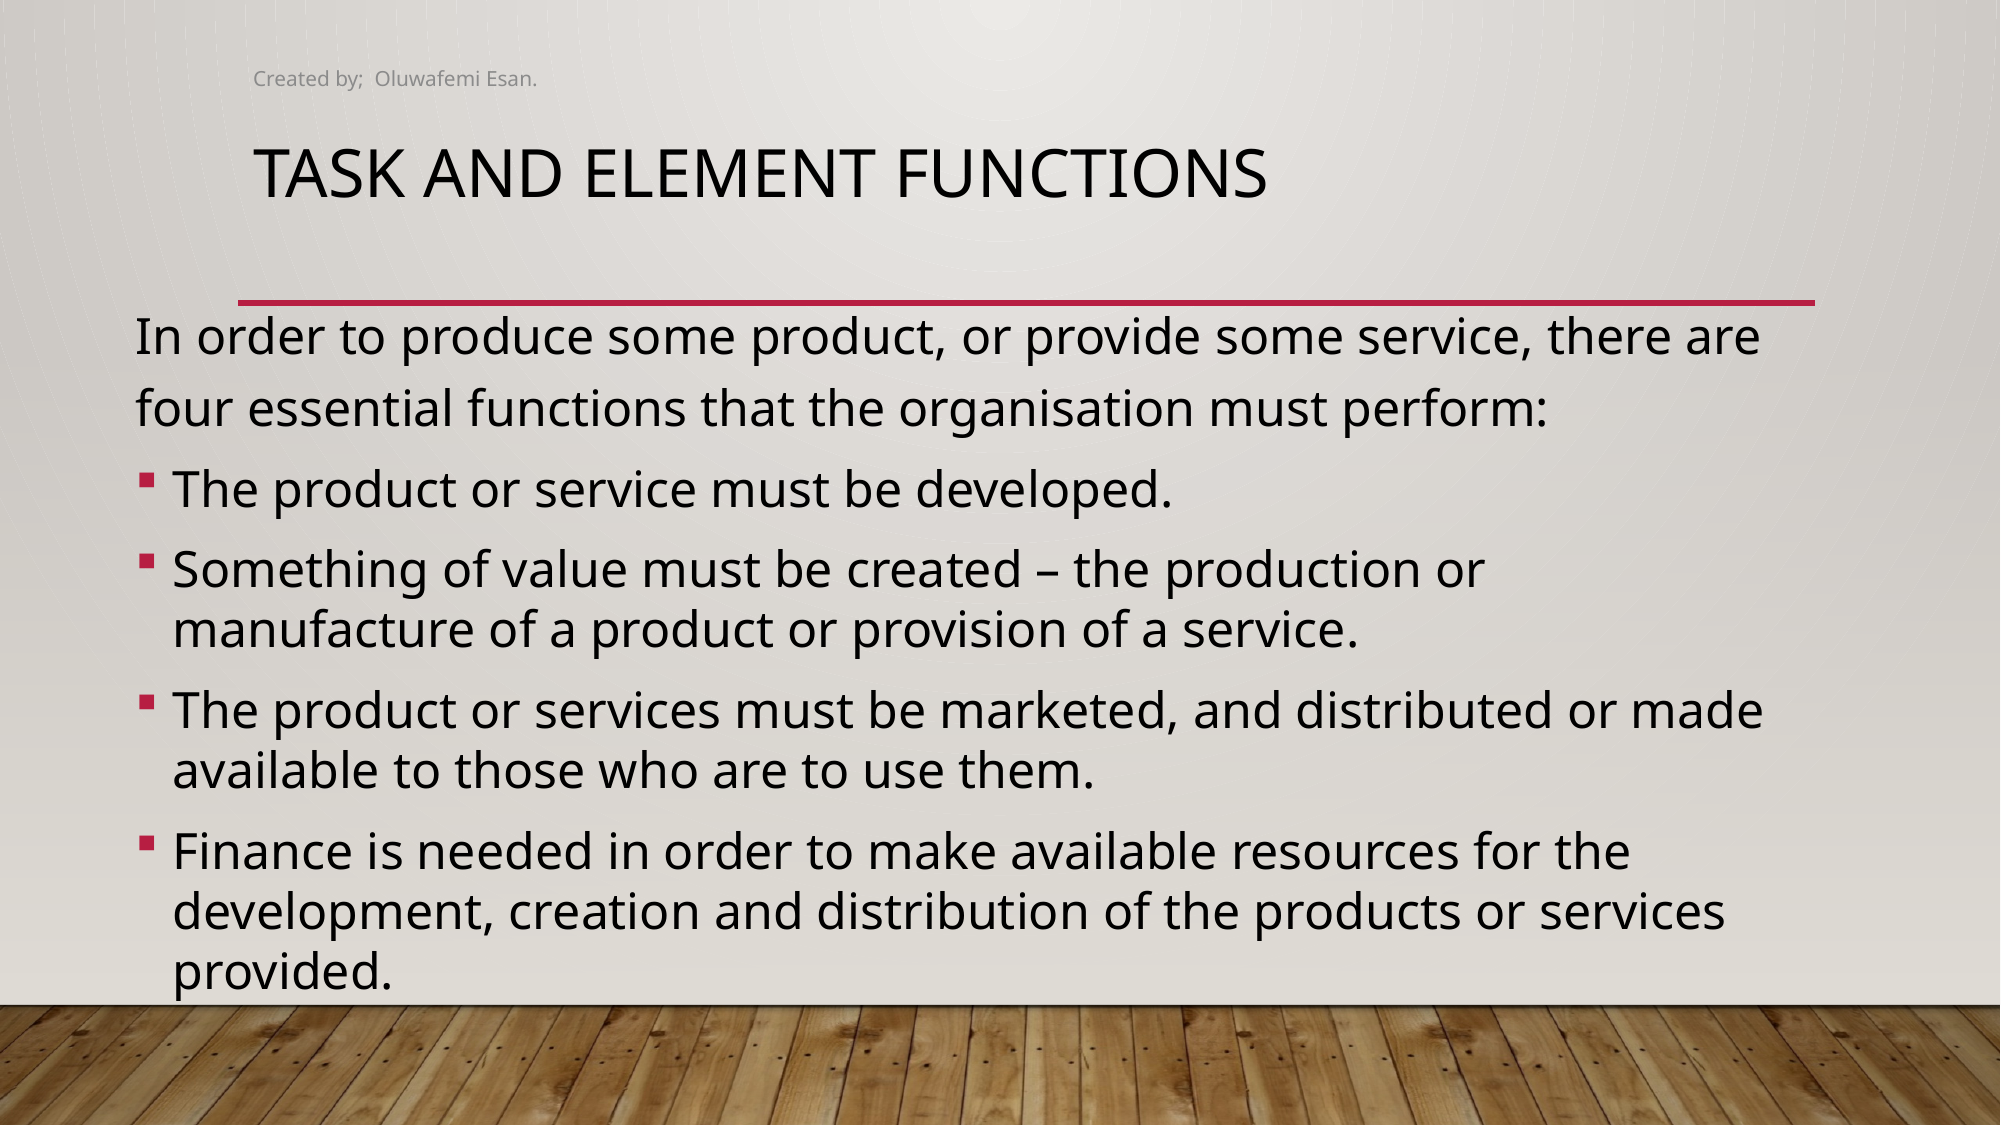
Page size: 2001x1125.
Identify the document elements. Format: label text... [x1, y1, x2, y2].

list In order to produce some product, or provide some service, there are four essential functions that the organisation must perform: The product or service must be developed. Something of value must be created – the production or manufacture of a product or provision of a service. The product or services must be marketed, and distributed or made available to those who are to use them. Finance is needed in order to make available resources for the development, creation and distribution of the products or services provided. [120, 284, 1814, 940]
picture [0, 1005, 2000, 1125]
footer Created by; Oluwafemi Esan. [238, 54, 1213, 105]
title task and element functions [238, 131, 1814, 255]
